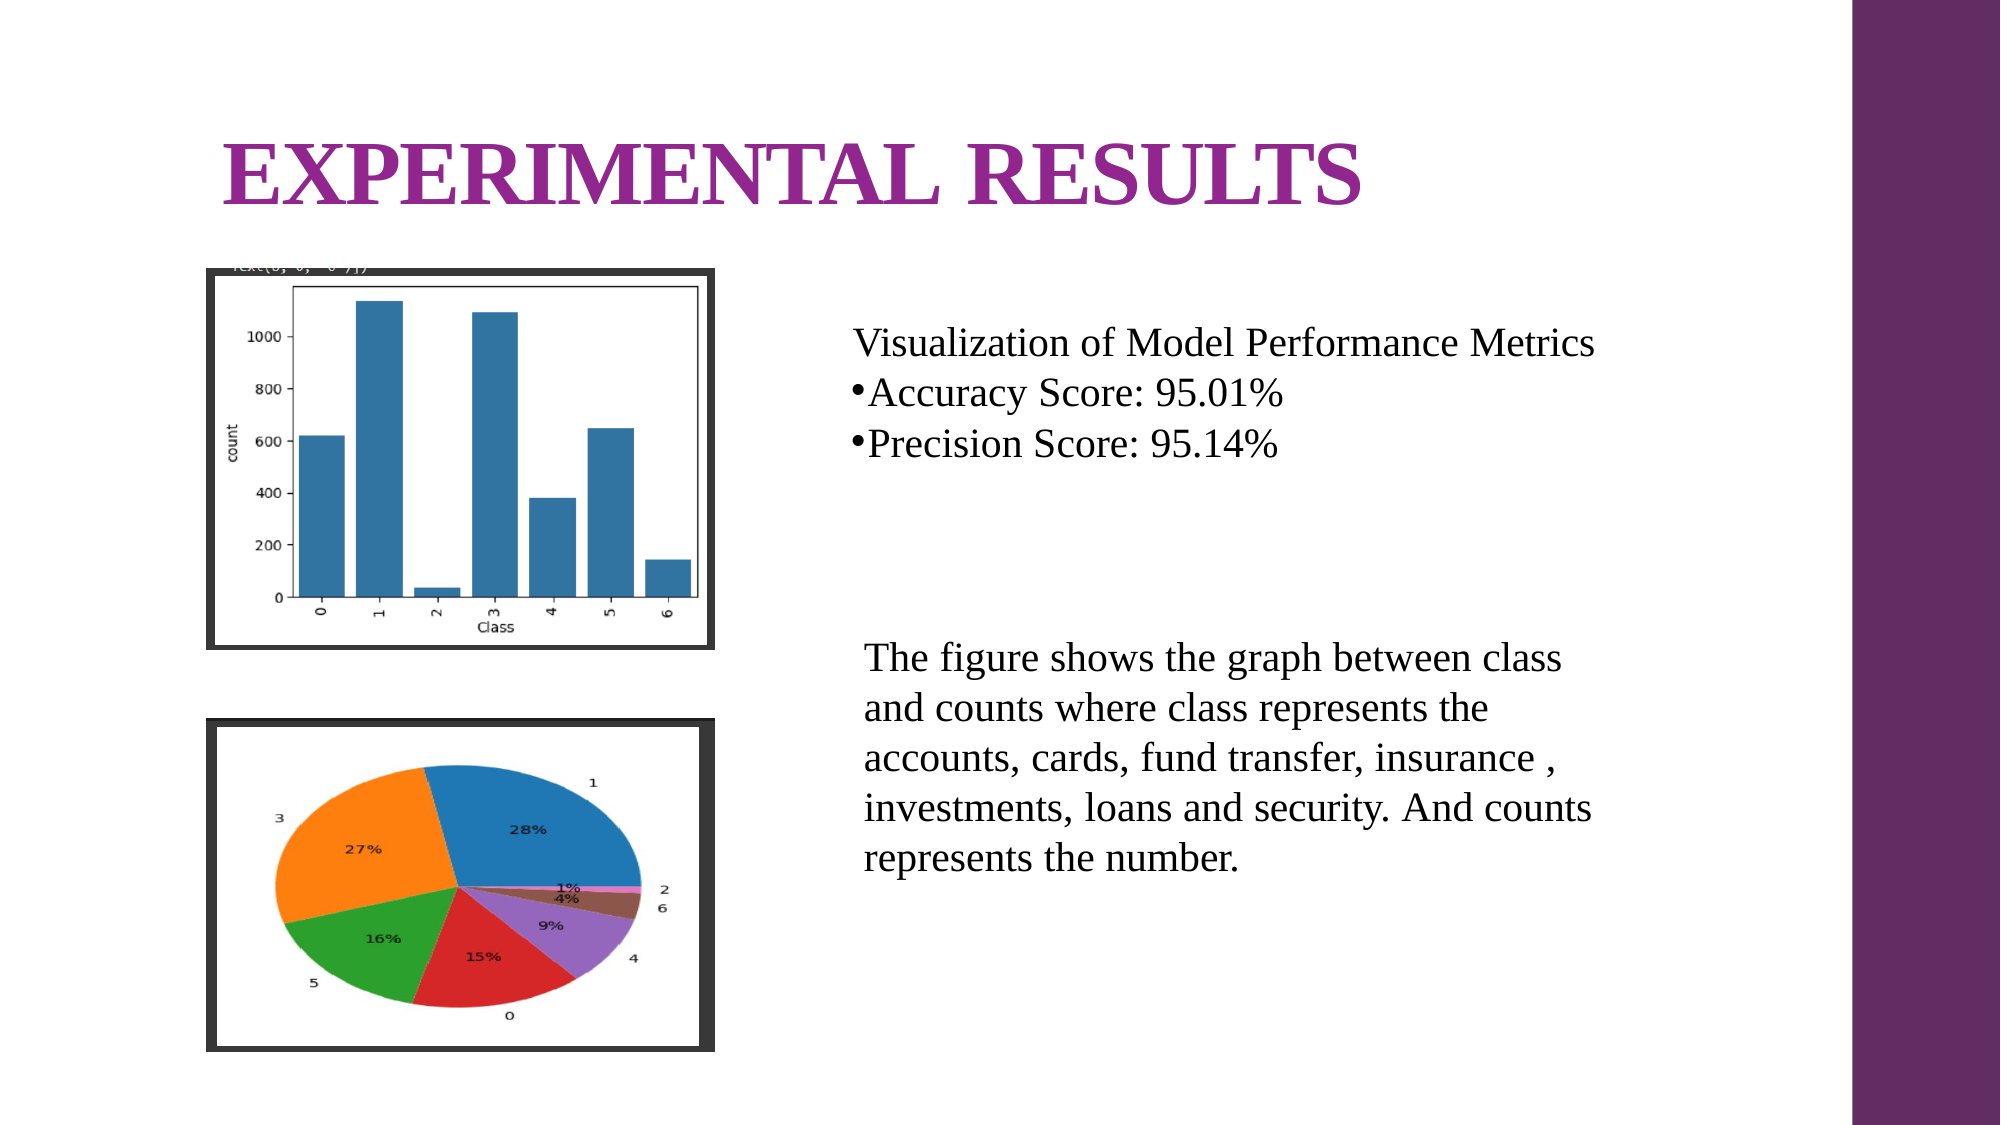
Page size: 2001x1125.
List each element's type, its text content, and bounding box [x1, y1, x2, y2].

text_box The figure shows the graph between class and counts where class represents the accounts, cards, fund transfer, insurance , investments, loans and security. And counts represents the number. [861, 627, 1594, 880]
picture [205, 718, 715, 1053]
text_box Visualization of Model Performance Metrics Accuracy Score: 95.01% Precision Score: 95.14% [850, 313, 1600, 466]
title EXPERIMENTAL RESULTS [53, 49, 1556, 301]
picture [205, 268, 715, 651]
